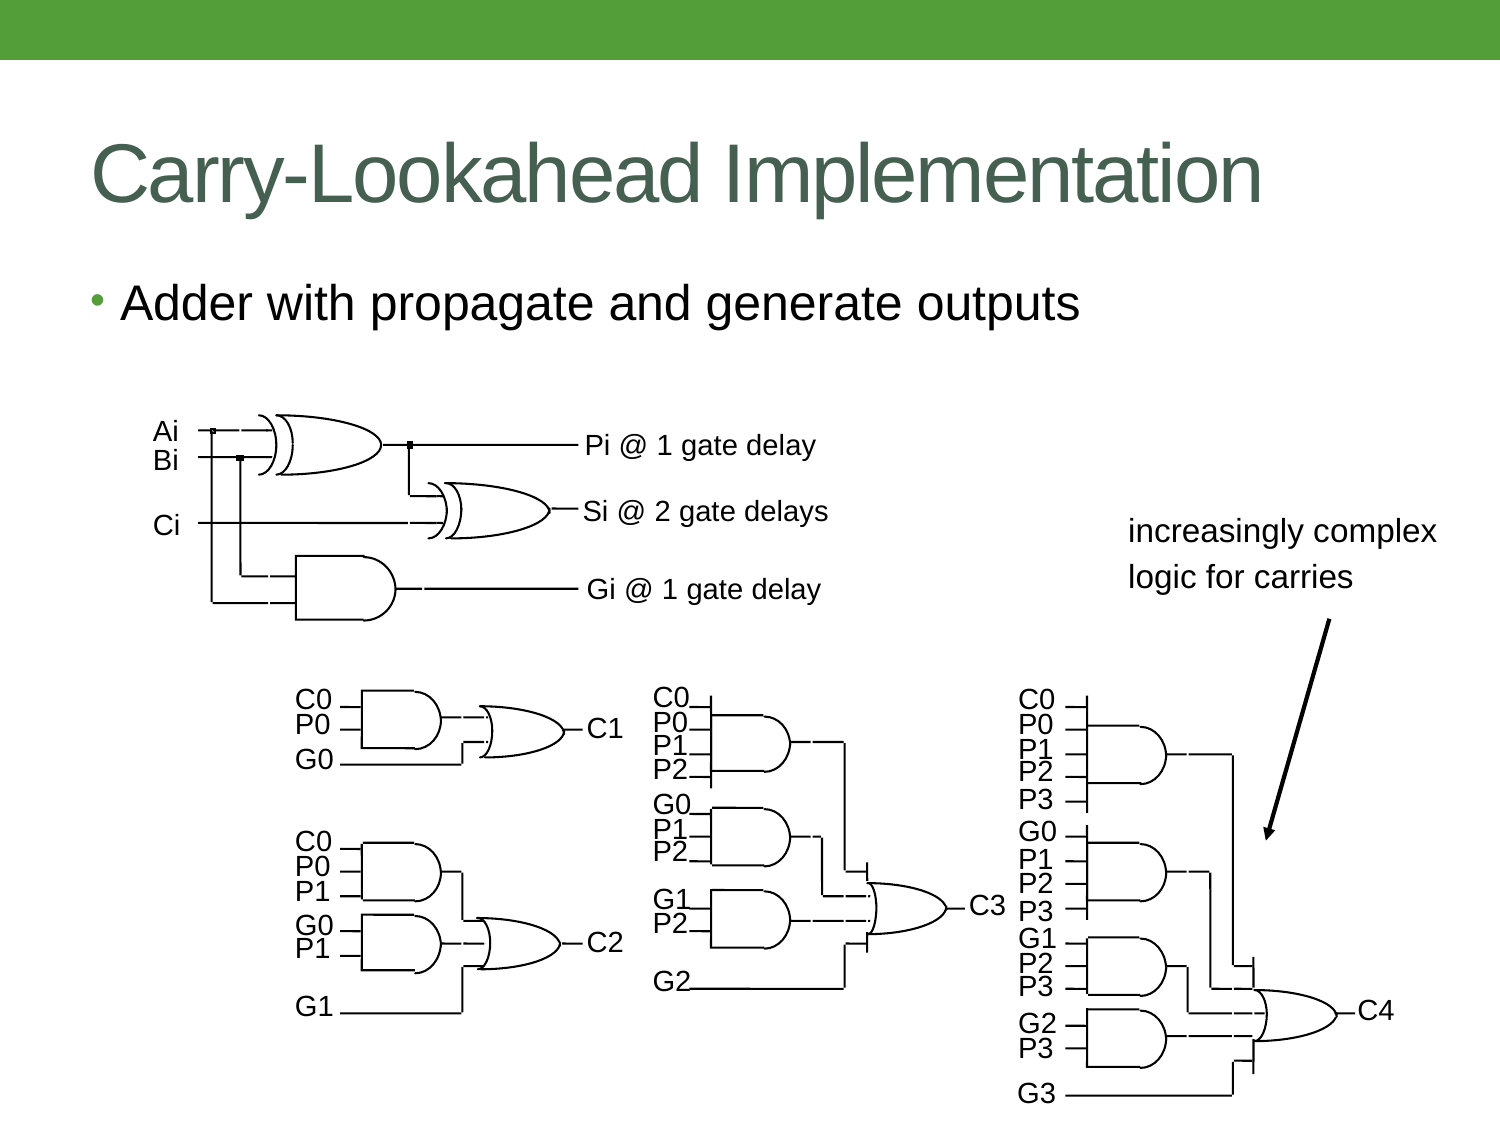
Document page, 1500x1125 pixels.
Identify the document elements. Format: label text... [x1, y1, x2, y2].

text_box increasingly complex logic for carries [1425, 499, 1463, 657]
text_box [291, 688, 1408, 1125]
title Carry-Lookahead Implementation [75, 87, 1425, 250]
list Adder with propagate and generate outputs [75, 262, 1425, 1063]
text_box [149, 409, 905, 622]
